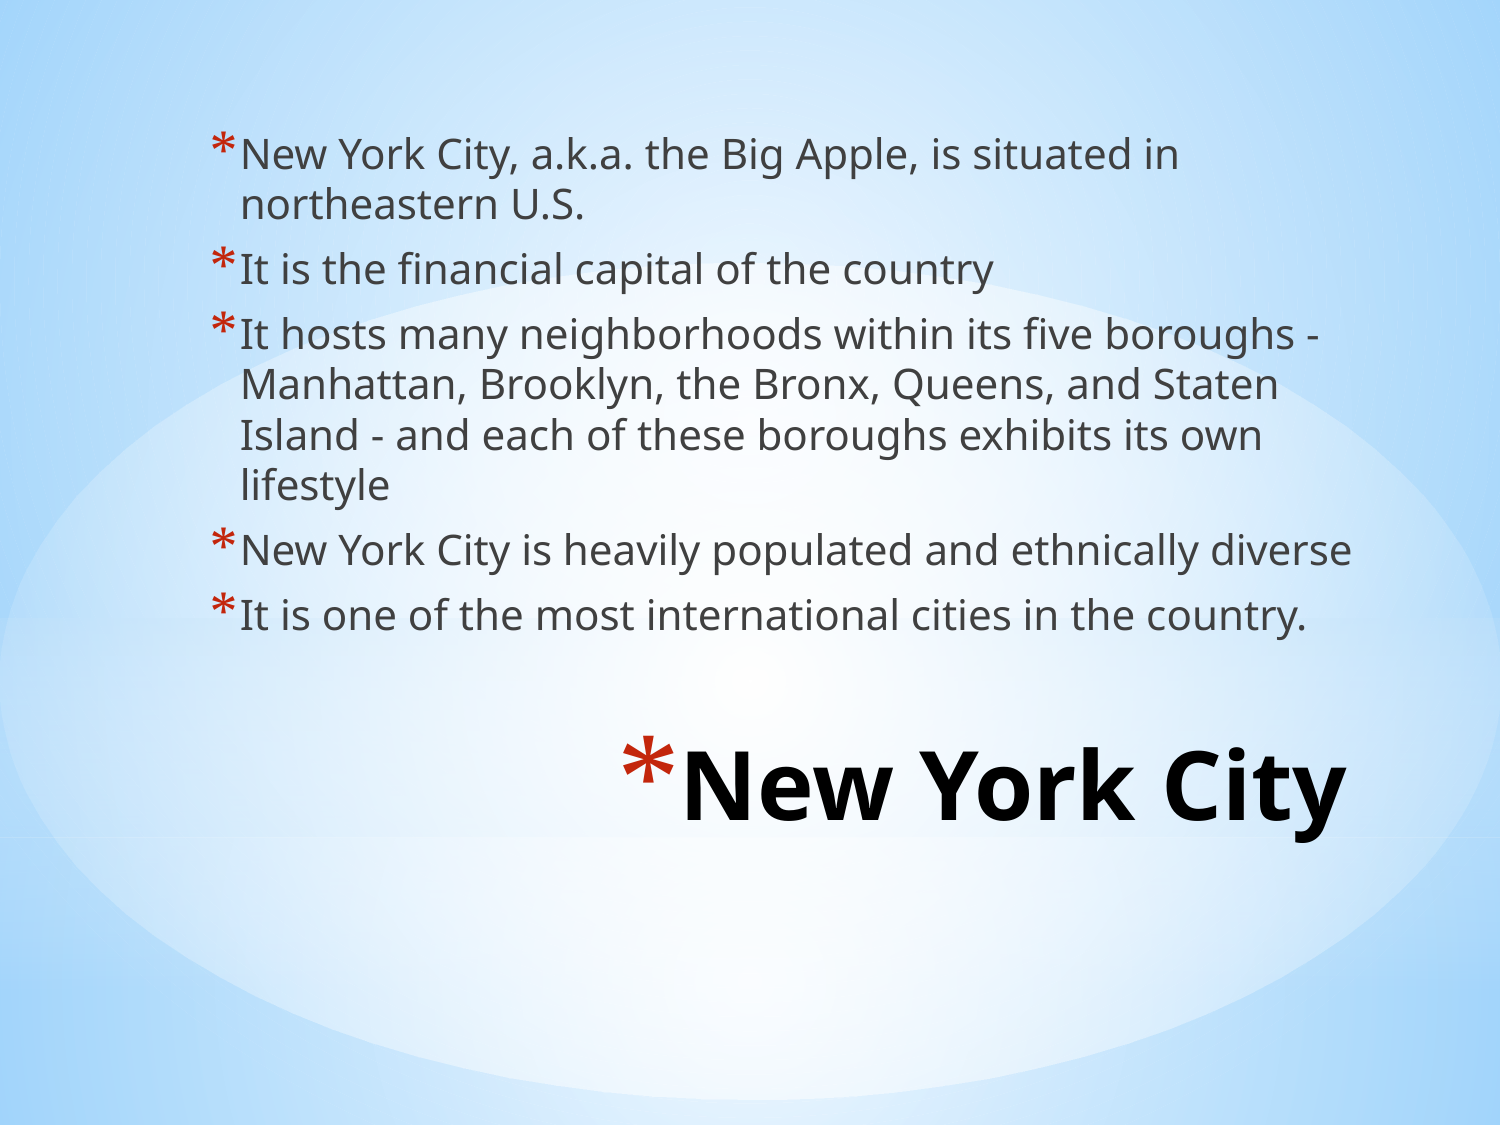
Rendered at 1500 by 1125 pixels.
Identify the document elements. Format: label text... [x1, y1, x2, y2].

list New York City, a.k.a. the Big Apple, is situated in northeastern U.S. It is the financial capital of the country It hosts many neighborhoods within its five boroughs - Manhattan, Brooklyn, the Bronx, Queens, and Staten Island - and each of these boroughs exhibits its own lifestyle New York City is heavily populated and ethnically diverse It is one of the most international cities in the country. [187, 120, 1406, 690]
title New York City [294, 717, 1363, 905]
